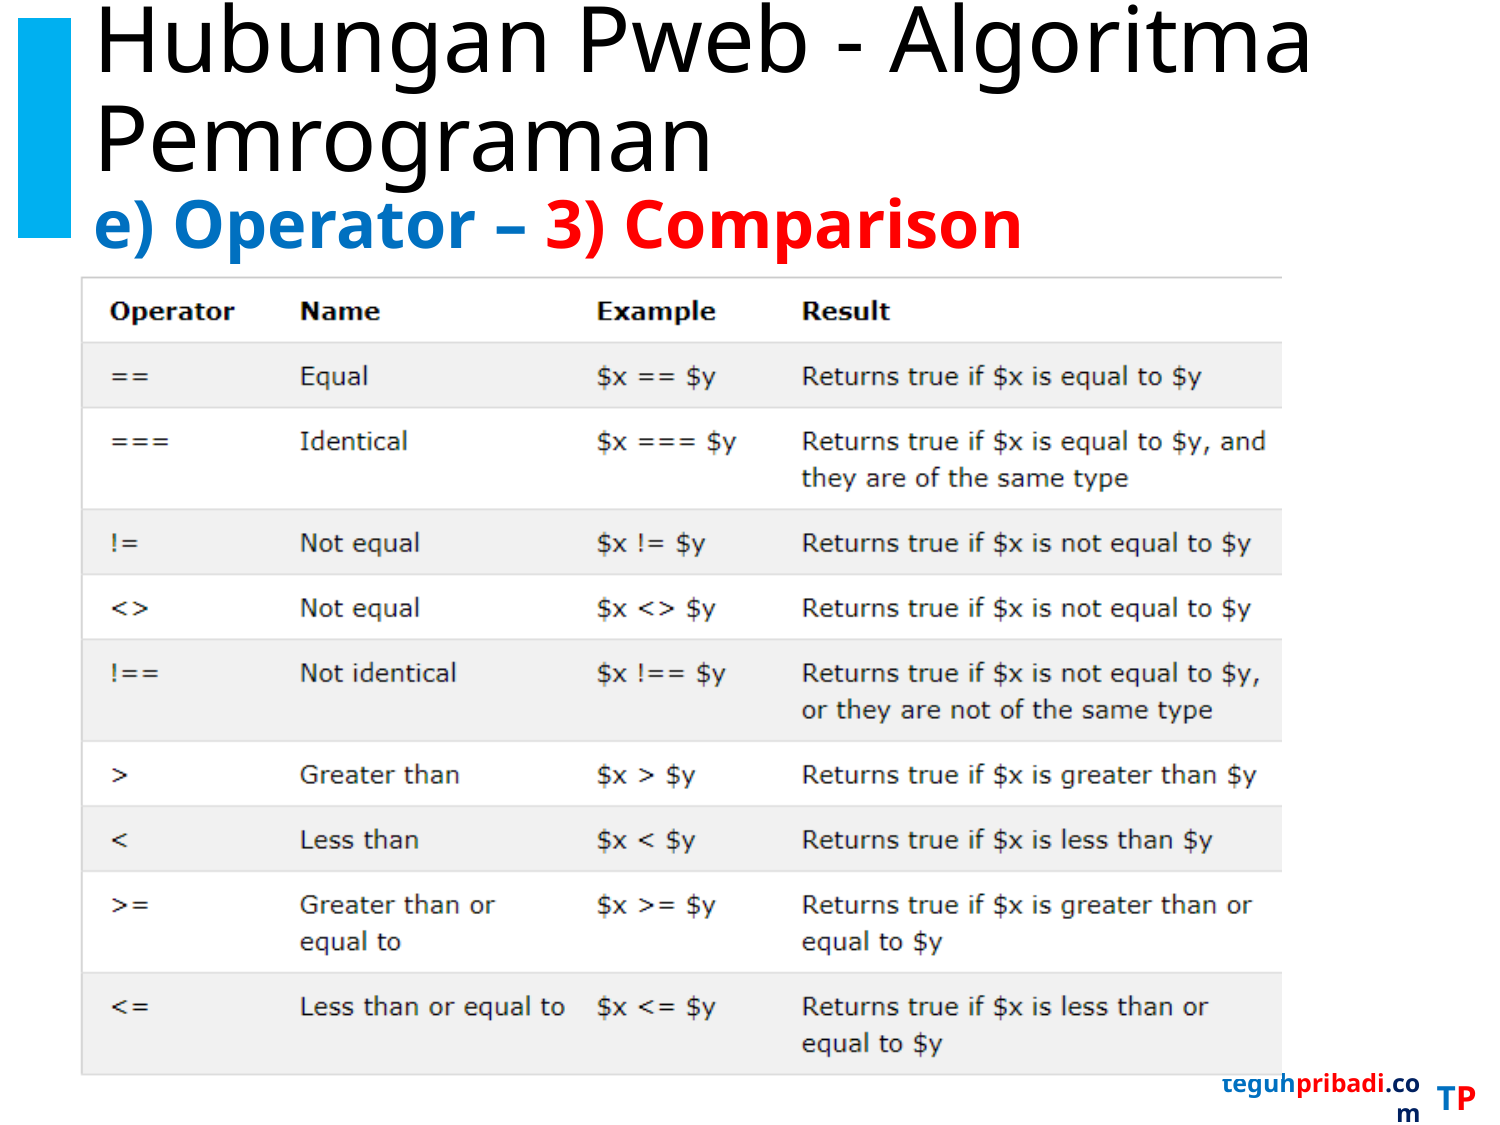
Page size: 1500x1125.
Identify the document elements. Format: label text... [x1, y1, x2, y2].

title Hubungan Pweb - Algoritma Pemrograman e) Operator – 3) Comparison [78, 19, 1443, 237]
picture [78, 272, 1282, 1079]
